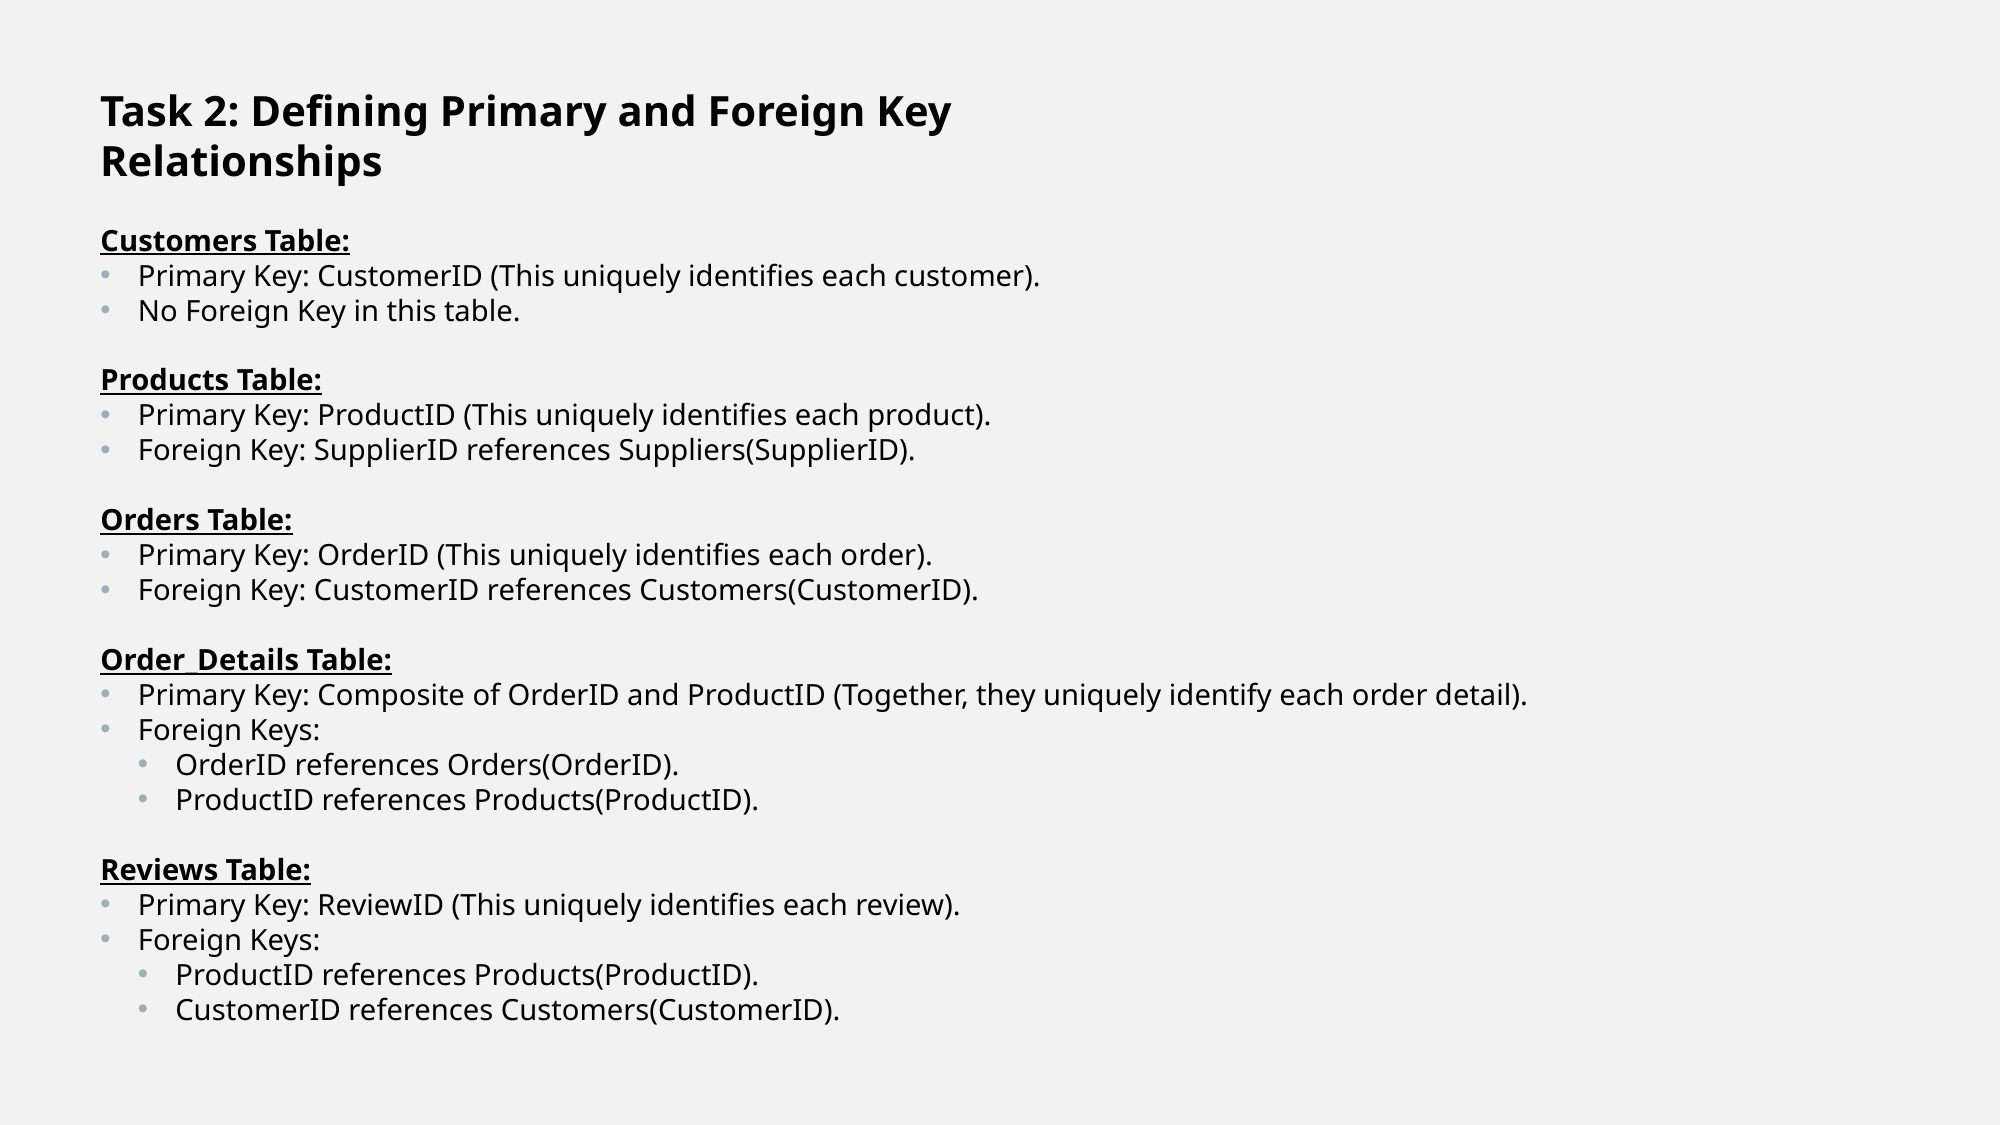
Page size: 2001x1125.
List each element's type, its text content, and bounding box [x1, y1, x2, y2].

list Customers Table: Primary Key: CustomerID (This uniquely identifies each customer). No Foreign Key in this table. Products Table: Primary Key: ProductID (This uniquely identifies each product). Foreign Key: SupplierID references Suppliers(SupplierID). Orders Table: Primary Key: OrderID (This uniquely identifies each order). Foreign Key: CustomerID references Customers(CustomerID). Order_Details Table: Primary Key: Composite of OrderID and ProductID (Together, they uniquely identify each order detail). Foreign Keys: OrderID references Orders(OrderID). ProductID references Products(ProductID). Reviews Table: Primary Key: ReviewID (This uniquely identifies each review). Foreign Keys: ProductID references Products(ProductID). CustomerID references Customers(CustomerID). [85, 214, 1837, 1079]
text_box Task 2: Defining Primary and Foreign Key Relationships [85, 76, 1086, 192]
